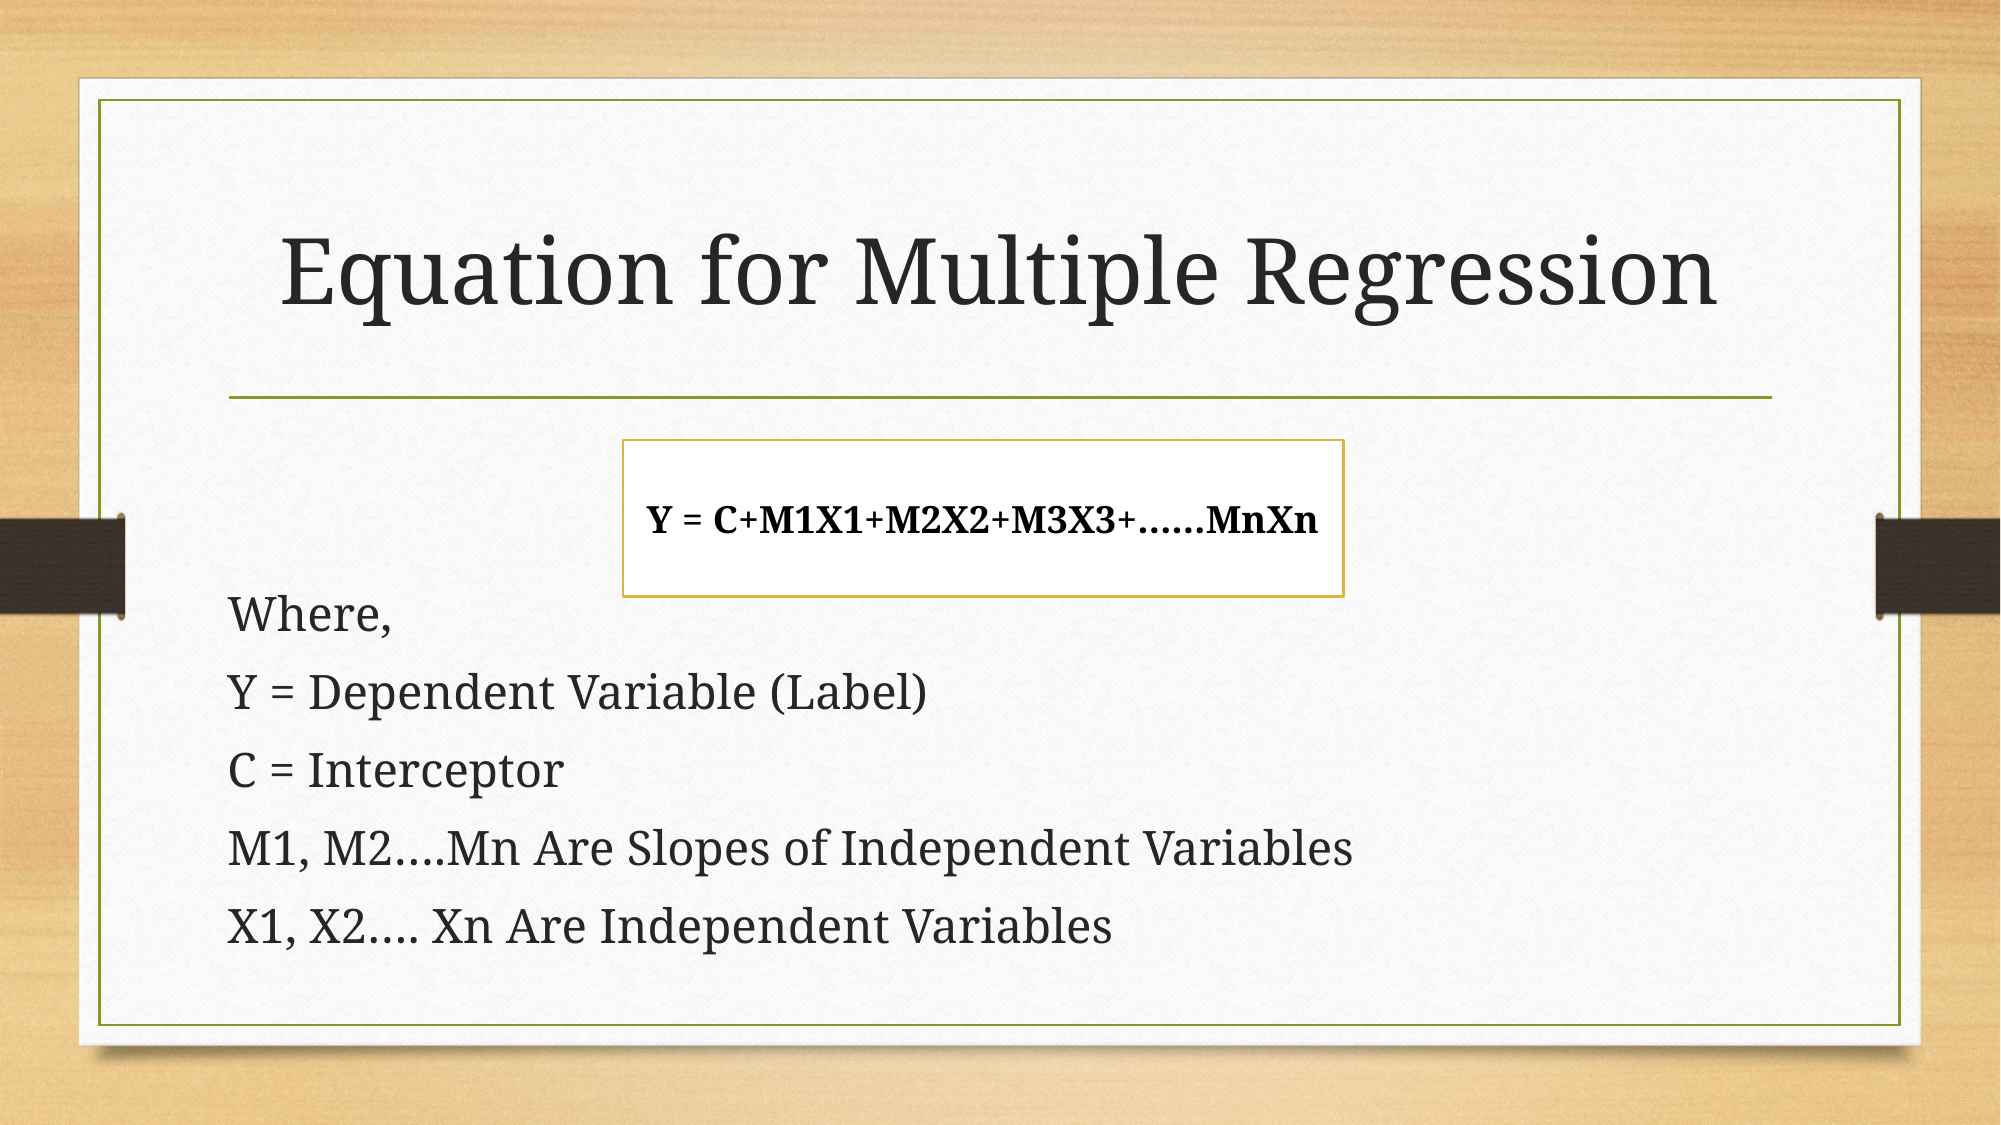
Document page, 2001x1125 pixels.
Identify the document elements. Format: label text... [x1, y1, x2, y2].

text_box Y = C+M1X1+M2X2+M3X3+……MnXn [622, 439, 1345, 598]
title Equation for Multiple Regression [212, 161, 1788, 375]
picture [0, 0, 2001, 1125]
list Where, Y = Dependent Variable (Label) C = Interceptor M1, M2….Mn Are Slopes of Independent Variables X1, X2…. Xn Are Independent Variables [212, 419, 1788, 964]
